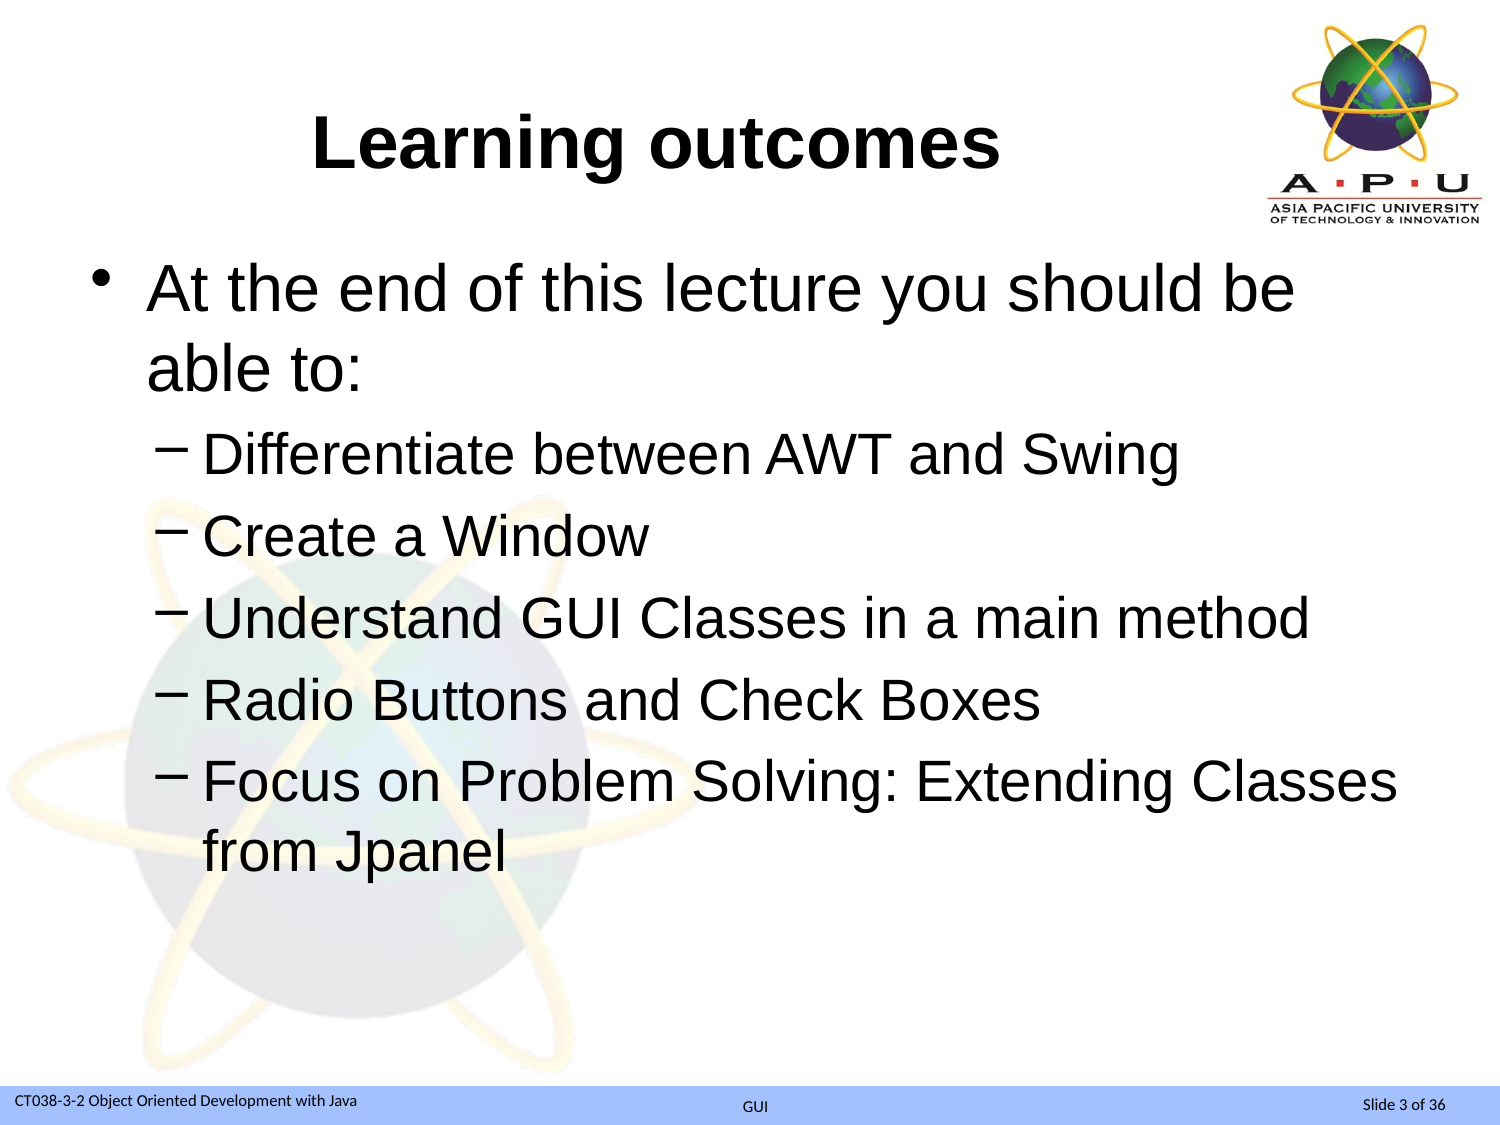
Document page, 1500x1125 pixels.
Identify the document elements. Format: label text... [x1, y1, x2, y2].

title Learning outcomes [79, 45, 1235, 233]
picture [1251, 0, 1500, 249]
list At the end of this lecture you should be able to: Differentiate between AWT and Swing Create a Window Understand GUI Classes in a main method Radio Buttons and Check Boxes Focus on Problem Solving: Extending Classes from Jpanel [75, 237, 1425, 980]
